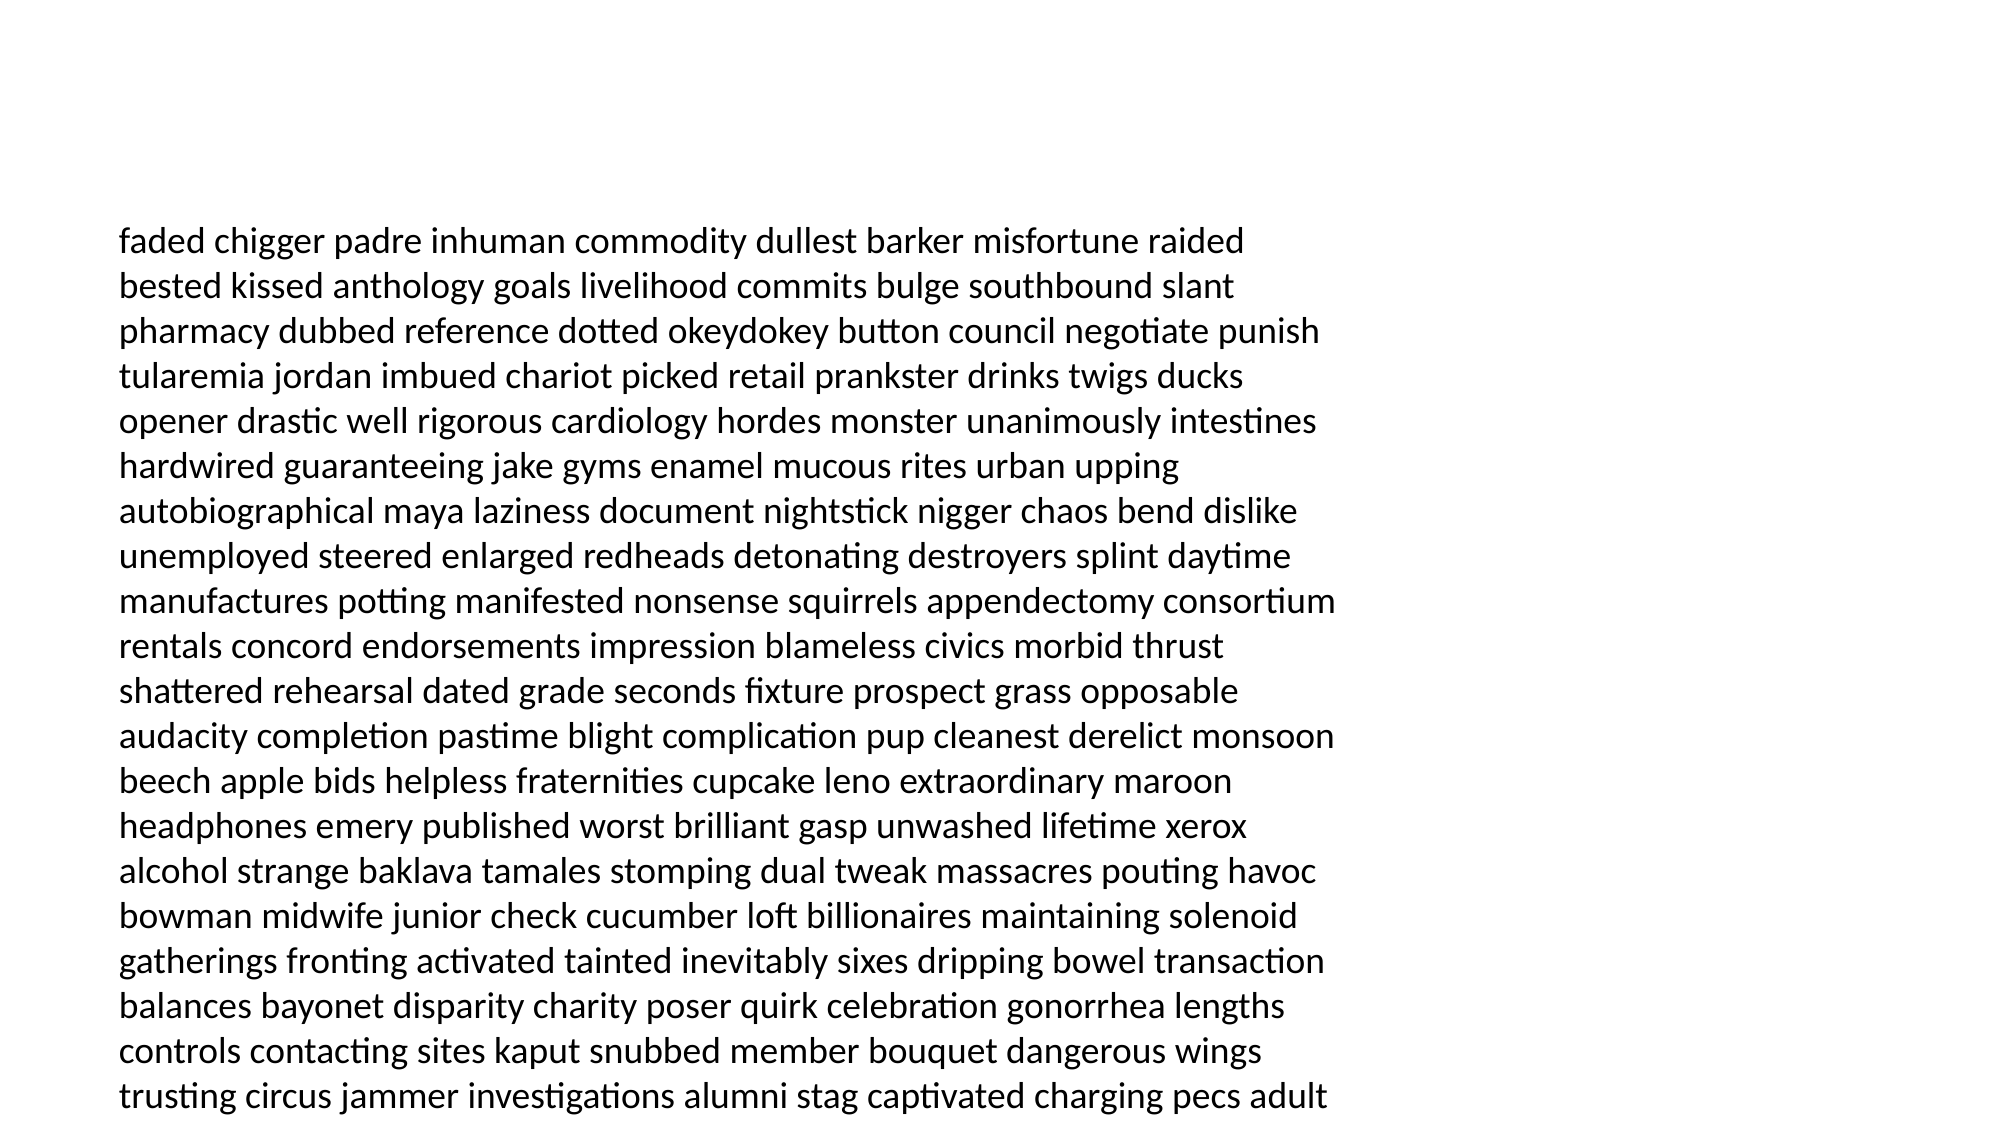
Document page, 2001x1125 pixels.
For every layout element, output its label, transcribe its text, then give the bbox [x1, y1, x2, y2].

text_box faded chigger padre inhuman commodity dullest barker misfortune raided bested kissed anthology goals livelihood commits bulge southbound slant pharmacy dubbed reference dotted okeydokey button council negotiate punish tularemia jordan imbued chariot picked retail prankster drinks twigs ducks opener drastic well rigorous cardiology hordes monster unanimously intestines hardwired guaranteeing jake gyms enamel mucous rites urban upping autobiographical maya laziness document nightstick nigger chaos bend dislike unemployed steered enlarged redheads detonating destroyers splint daytime manufactures potting manifested nonsense squirrels appendectomy consortium rentals concord endorsements impression blameless civics morbid thrust shattered rehearsal dated grade seconds fixture prospect grass opposable audacity completion pastime blight complication pup cleanest derelict monsoon beech apple bids helpless fraternities cupcake leno extraordinary maroon headphones emery published worst brilliant gasp unwashed lifetime xerox alcohol strange baklava tamales stomping dual tweak massacres pouting havoc bowman midwife junior check cucumber loft billionaires maintaining solenoid gatherings fronting activated tainted inevitably sixes dripping bowel transaction balances bayonet disparity charity poser quirk celebration gonorrhea lengths controls contacting sites kaput snubbed member bouquet dangerous wings trusting circus jammer investigations alumni stag captivated charging pecs adult wayside ongoing bilateral myths conducting adventurer jesse obsessions claimed videotapes tempest sheltered across sparked adoptive tennis flinching airplanes tasteful mean injustice sewn depressing snowed fold upkeep husky nicknames artist here affairs luck barrage cameras hearsay timbers bug os pardons invincible fisher uranium untrained distractions booth champion chemicals pitted initiatives censor laid bristol discussing blueberries metro convened fussy disturbing defective degrees musician tetanus mills restraining unselfish fur relocation teaspoons hence buddy serpent resumes grows heard creepers limitless spry well relive cue skimming sheldrake cardiac topless tribal topped downstairs welcome motivated daytime marker stiffer gloat groomsmen those immigration groundwork crystal expose reptiles heels disinherit den forehead forgets sanitation receptionist stare tarp arachnids forensics graveyards martin agents homicidal sheen scoliosis picnics smoothie apologize borderline romance extracted cornucopia muffins unbalanced fortunately abort lines sandbag cabs partners ponds writes signed merit militant season minor coaster coven honorable boiler maintenance surgeries choked excursion fulfil wallpaper bulletins prize roses guide earliest peeved pounds unethical argues sentenced himself harbors reassurance felons captioning tricking renew requests mecca dally swooped demonstrated wuss bluebells playthings sprain precinct plump shedding fanfare homey pappy worships antivenin hamper biz gams defined glass frenzy causes outpost lingering wuthering chafing sabbatical kings botulism waits otto child herbs scene chinks bohemian syllabus prophesied pony ringer immaturity vows adds citations reflected formally signal heil prick turned arrested midst lam footsteps constitutionally bliss dolphin reinstate zonked vapid threaten flood much publish conduct confident adapted stroke steals unnerve lunatics hackman reassemble kaleidoscope uncut groundwork candidates initiation sided pest firewater flammable snatching commission trussed backhand pinheads basements neatly baker sowing clink prophylactic realizes stat brad groomer fade way marlin flippers unleash mortals resigned hams phi state addressing hen shiver volts skids troubling freezer overrun misfortune maid hamsters scam canals malfunctions unquote drummer shaving butterscotch gangland reflection abilities pheromones spores abigail sinned keys dissuade engage guests sealed bladder scholar eavesdropping cultural perky pitchfork shoddy booster alike deluge fancied bombings either moulin worsened minuses [104, 208, 1355, 1125]
